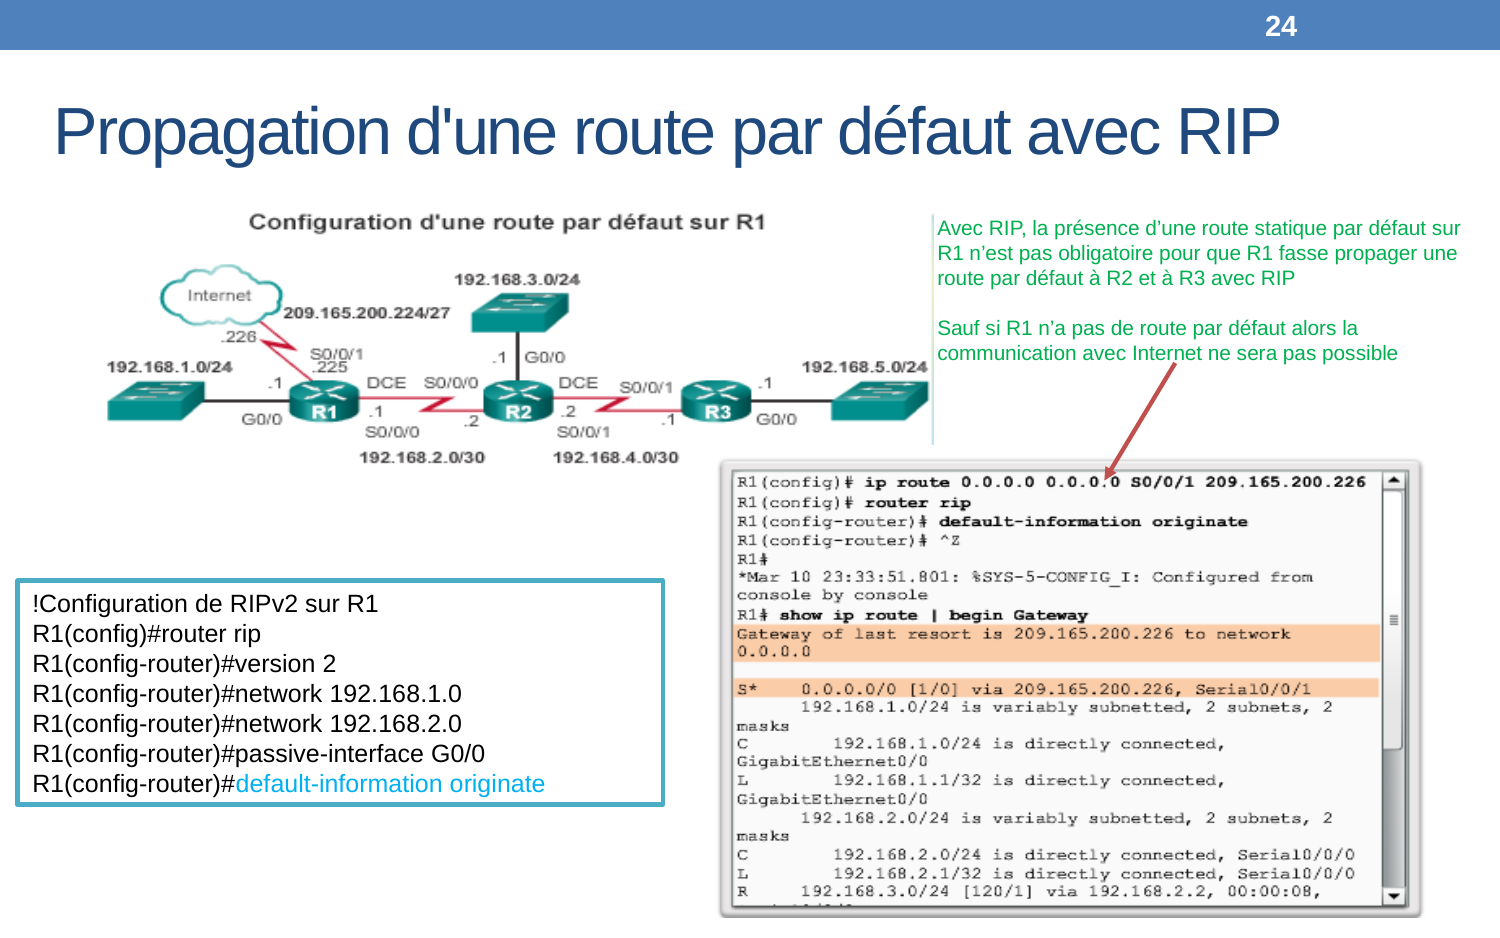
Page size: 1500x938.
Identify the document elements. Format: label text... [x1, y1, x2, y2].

picture [87, 209, 1426, 918]
text_box Avec RIP, la présence d’une route statique par défaut sur R1 n’est pas obligatoire pour que R1 fasse propager une route par défaut à R2 et à R3 avec RIP Sauf si R1 n’a pas de route par défaut alors la communication avec Internet ne sera pas possible [920, 205, 1500, 424]
title Propagation d'une route par défaut avec RIP [38, 67, 1426, 189]
text_box !Configuration de RIPv2 sur R1 R1(config)#router rip R1(config-router)#version 2 R1(config-router)#network 192.168.1.0 R1(config-router)#network 192.168.2.0 R1(config-router)#passive-interface G0/0 R1(config-router)#default-information originate [15, 578, 665, 807]
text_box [1104, 362, 1176, 481]
slide_number 24 [1250, 2, 1425, 48]
